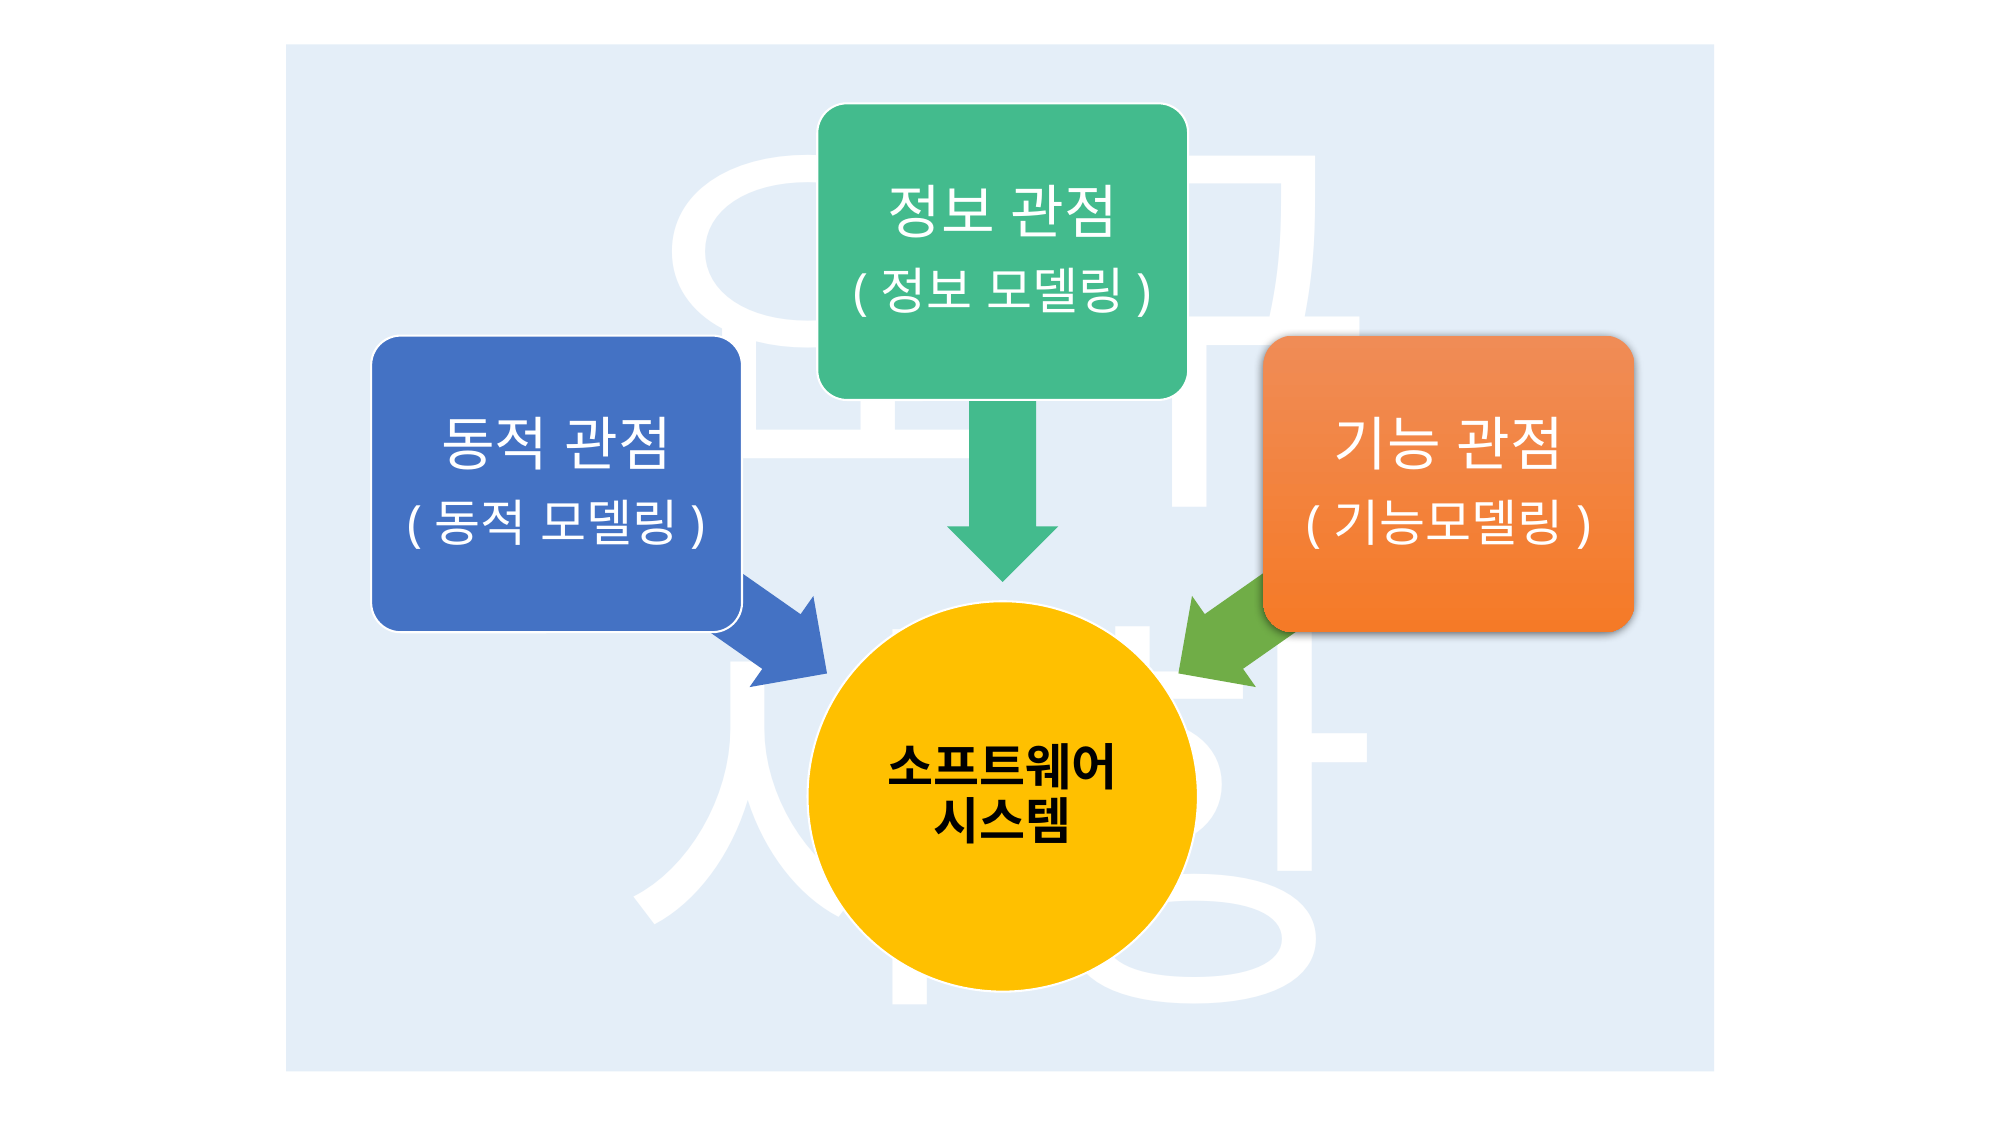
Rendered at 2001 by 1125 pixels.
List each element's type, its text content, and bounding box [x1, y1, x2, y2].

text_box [335, 102, 1670, 992]
text_box 요구 사항 [286, 44, 1715, 1072]
